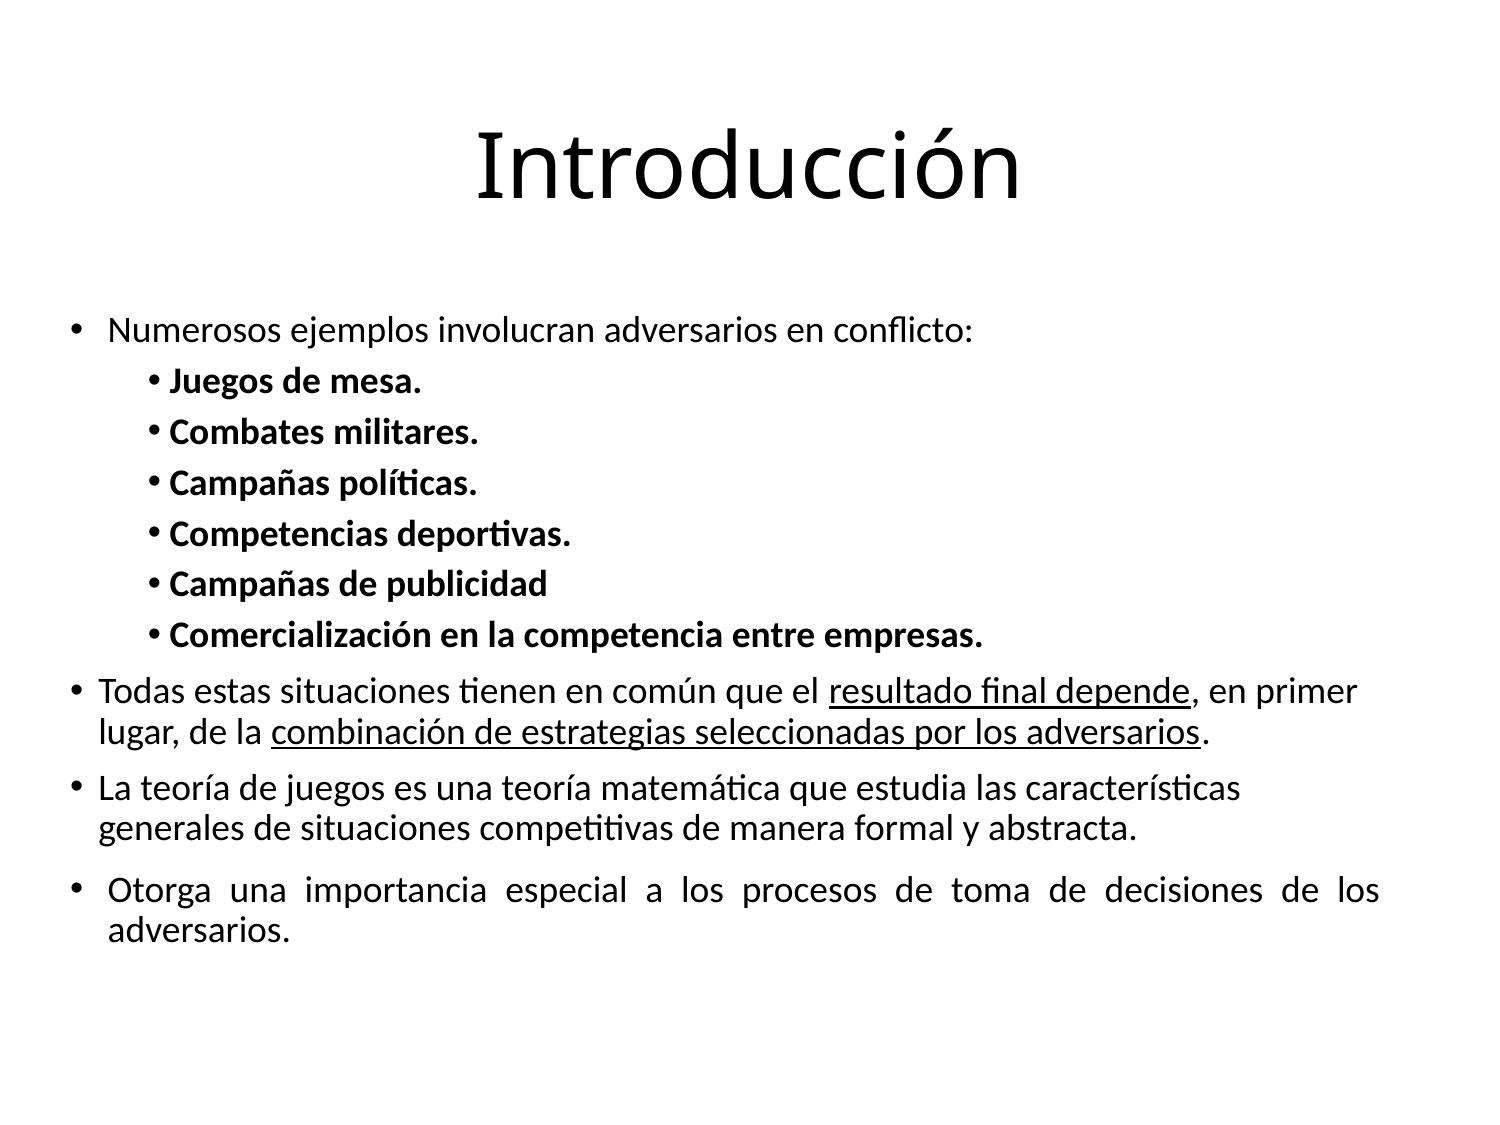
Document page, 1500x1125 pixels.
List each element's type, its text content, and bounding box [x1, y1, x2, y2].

title Introducción [103, 59, 1397, 278]
list Numerosos ejemplos involucran adversarios en conflicto: Juegos de mesa. Combates militares. Campañas políticas. Competencias deportivas. Campañas de publicidad Comercialización en la competencia entre empresas. Todas estas situaciones tienen en común que el resultado final depende, en primer lugar, de la combinación de estrategias seleccionadas por los adversarios. La teoría de juegos es una teoría matemática que estudia las características generales de situaciones competitivas de manera formal y abstracta. Otorga una importancia especial a los procesos de toma de decisiones de los adversarios. [55, 302, 1397, 961]
